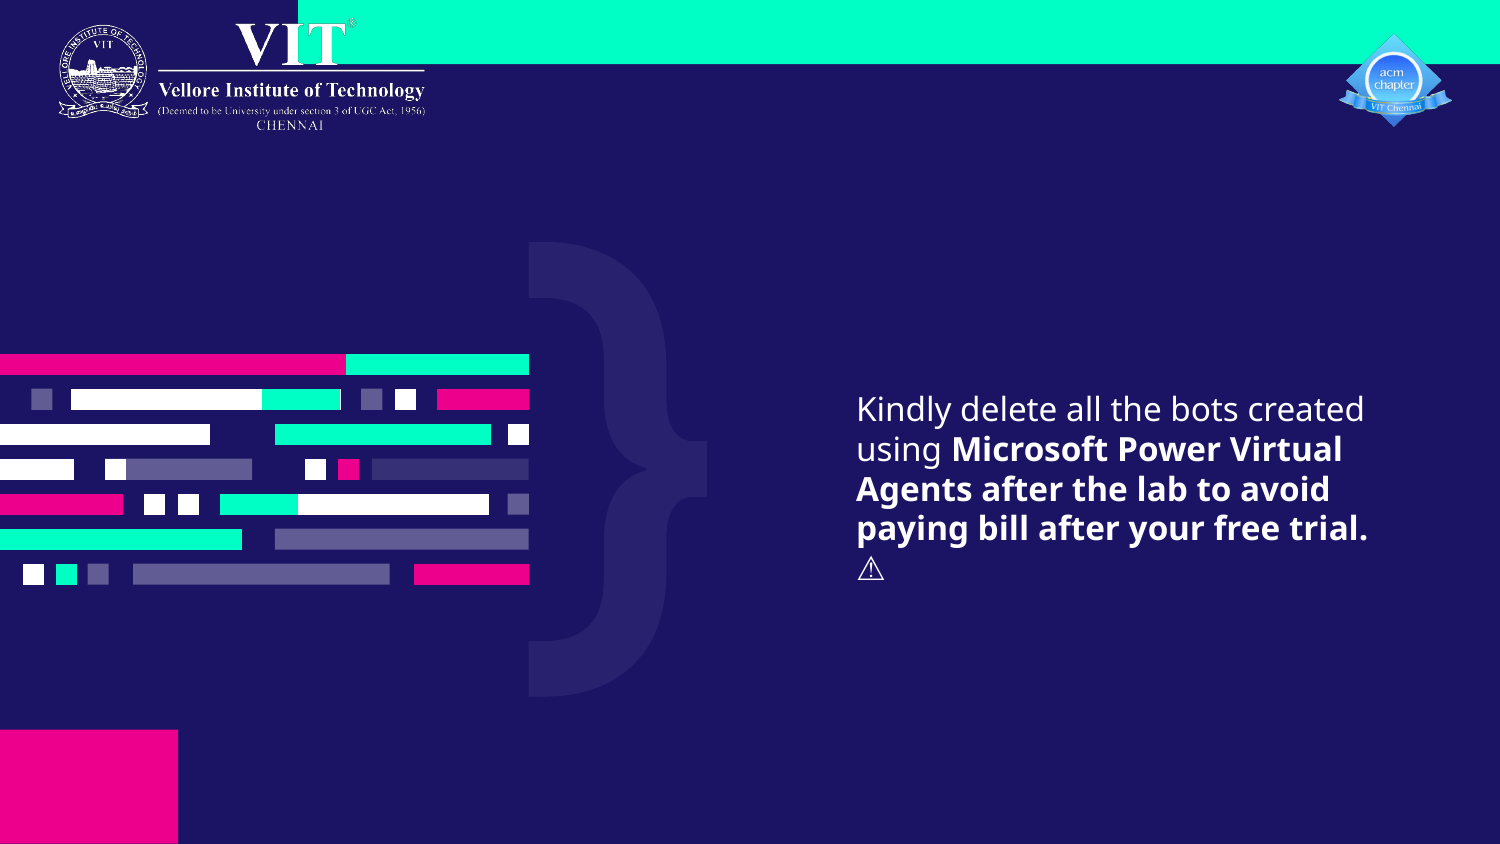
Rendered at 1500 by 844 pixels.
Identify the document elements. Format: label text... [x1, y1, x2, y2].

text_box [38, 10, 1461, 142]
list Kindly delete all the bots created using Microsoft Power Virtual Agents after the lab to avoid paying bill after your free trial. ⚠️ [766, 372, 1412, 534]
